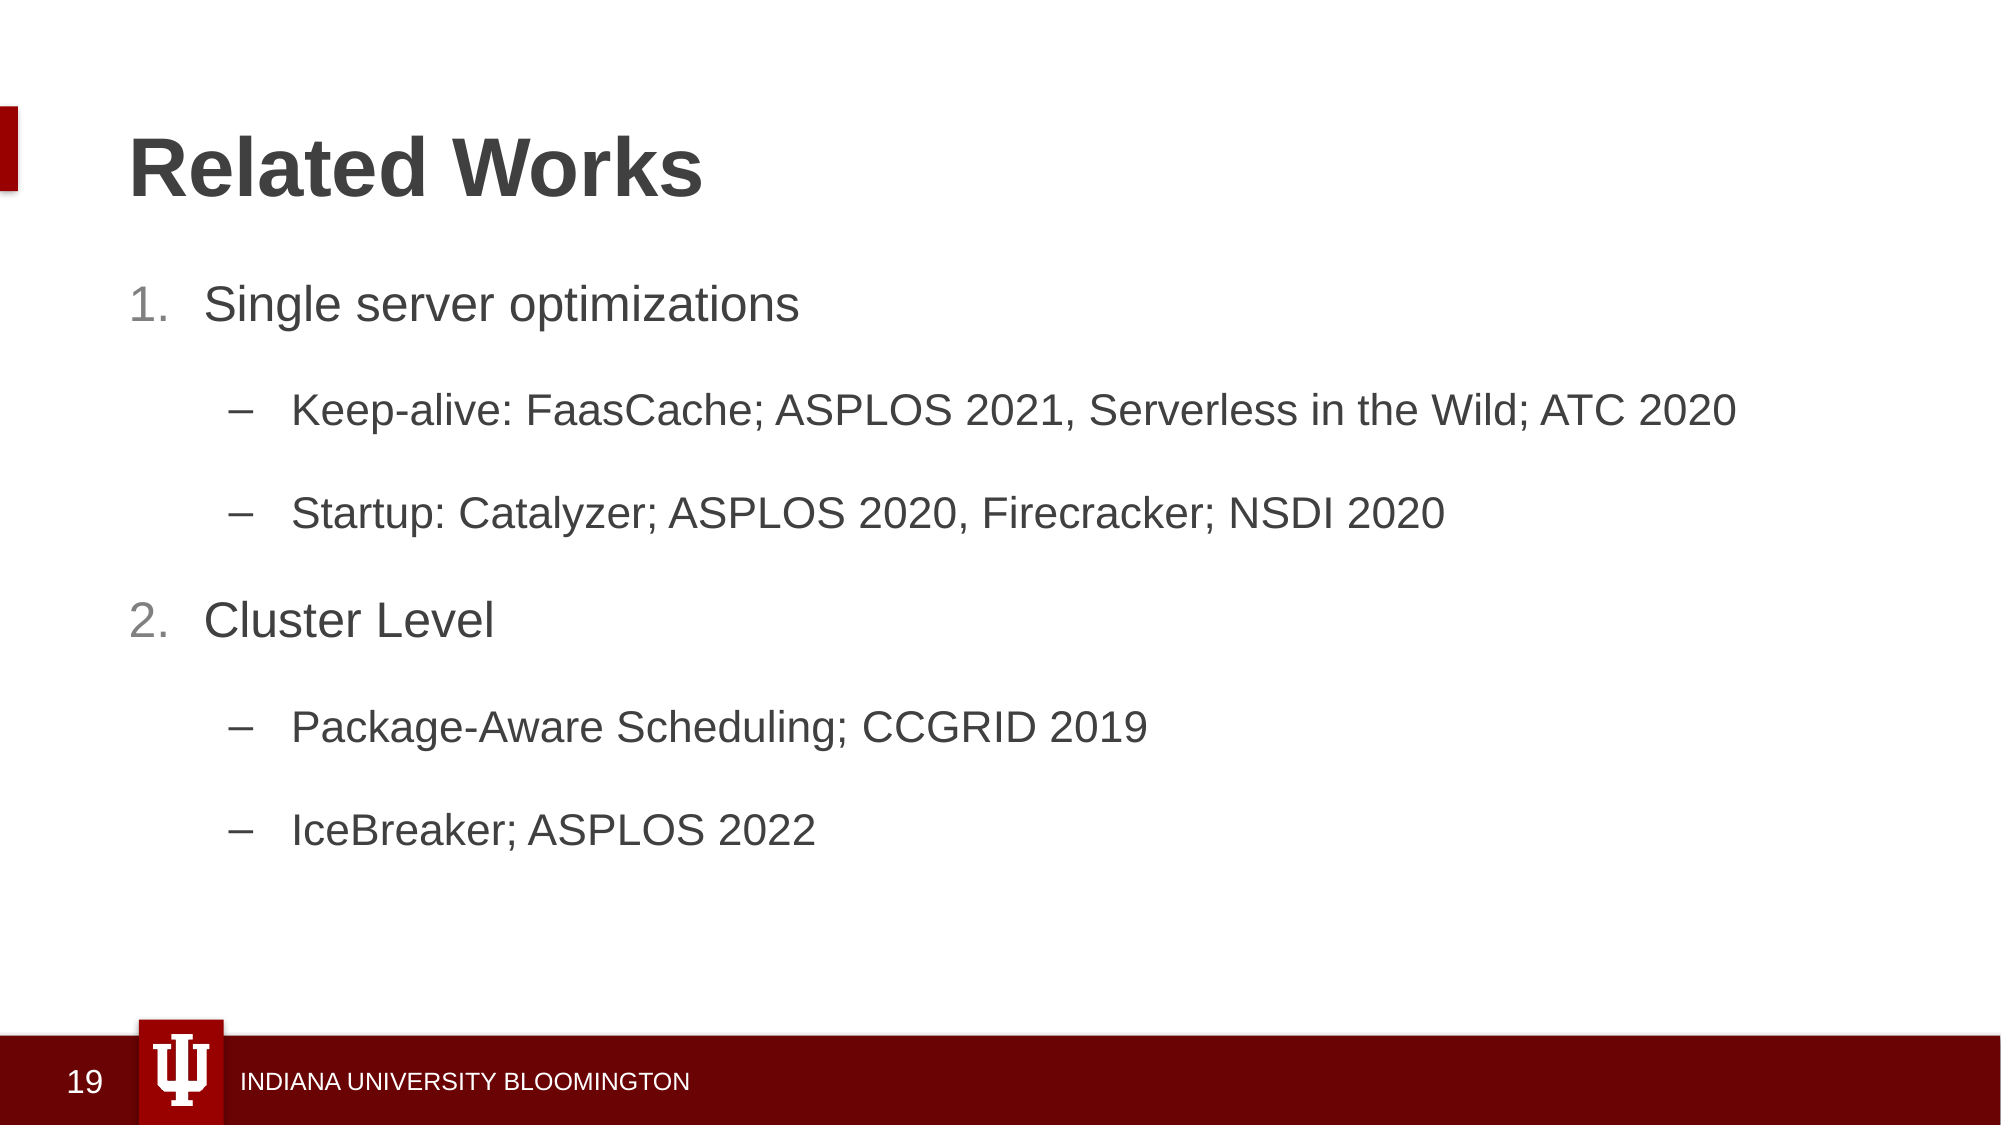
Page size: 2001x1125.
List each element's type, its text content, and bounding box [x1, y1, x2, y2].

title Related Works [113, 86, 1865, 240]
slide_number 19 [2, 1050, 119, 1111]
list Single server optimizations Keep-alive: FaasCache; ASPLOS 2021, Serverless in the Wild; ATC 2020 Startup: Catalyzer; ASPLOS 2020, Firecracker; NSDI 2020 Cluster Level Package-Aware Scheduling; CCGRID 2019 IceBreaker; ASPLOS 2022 [113, 263, 1867, 972]
